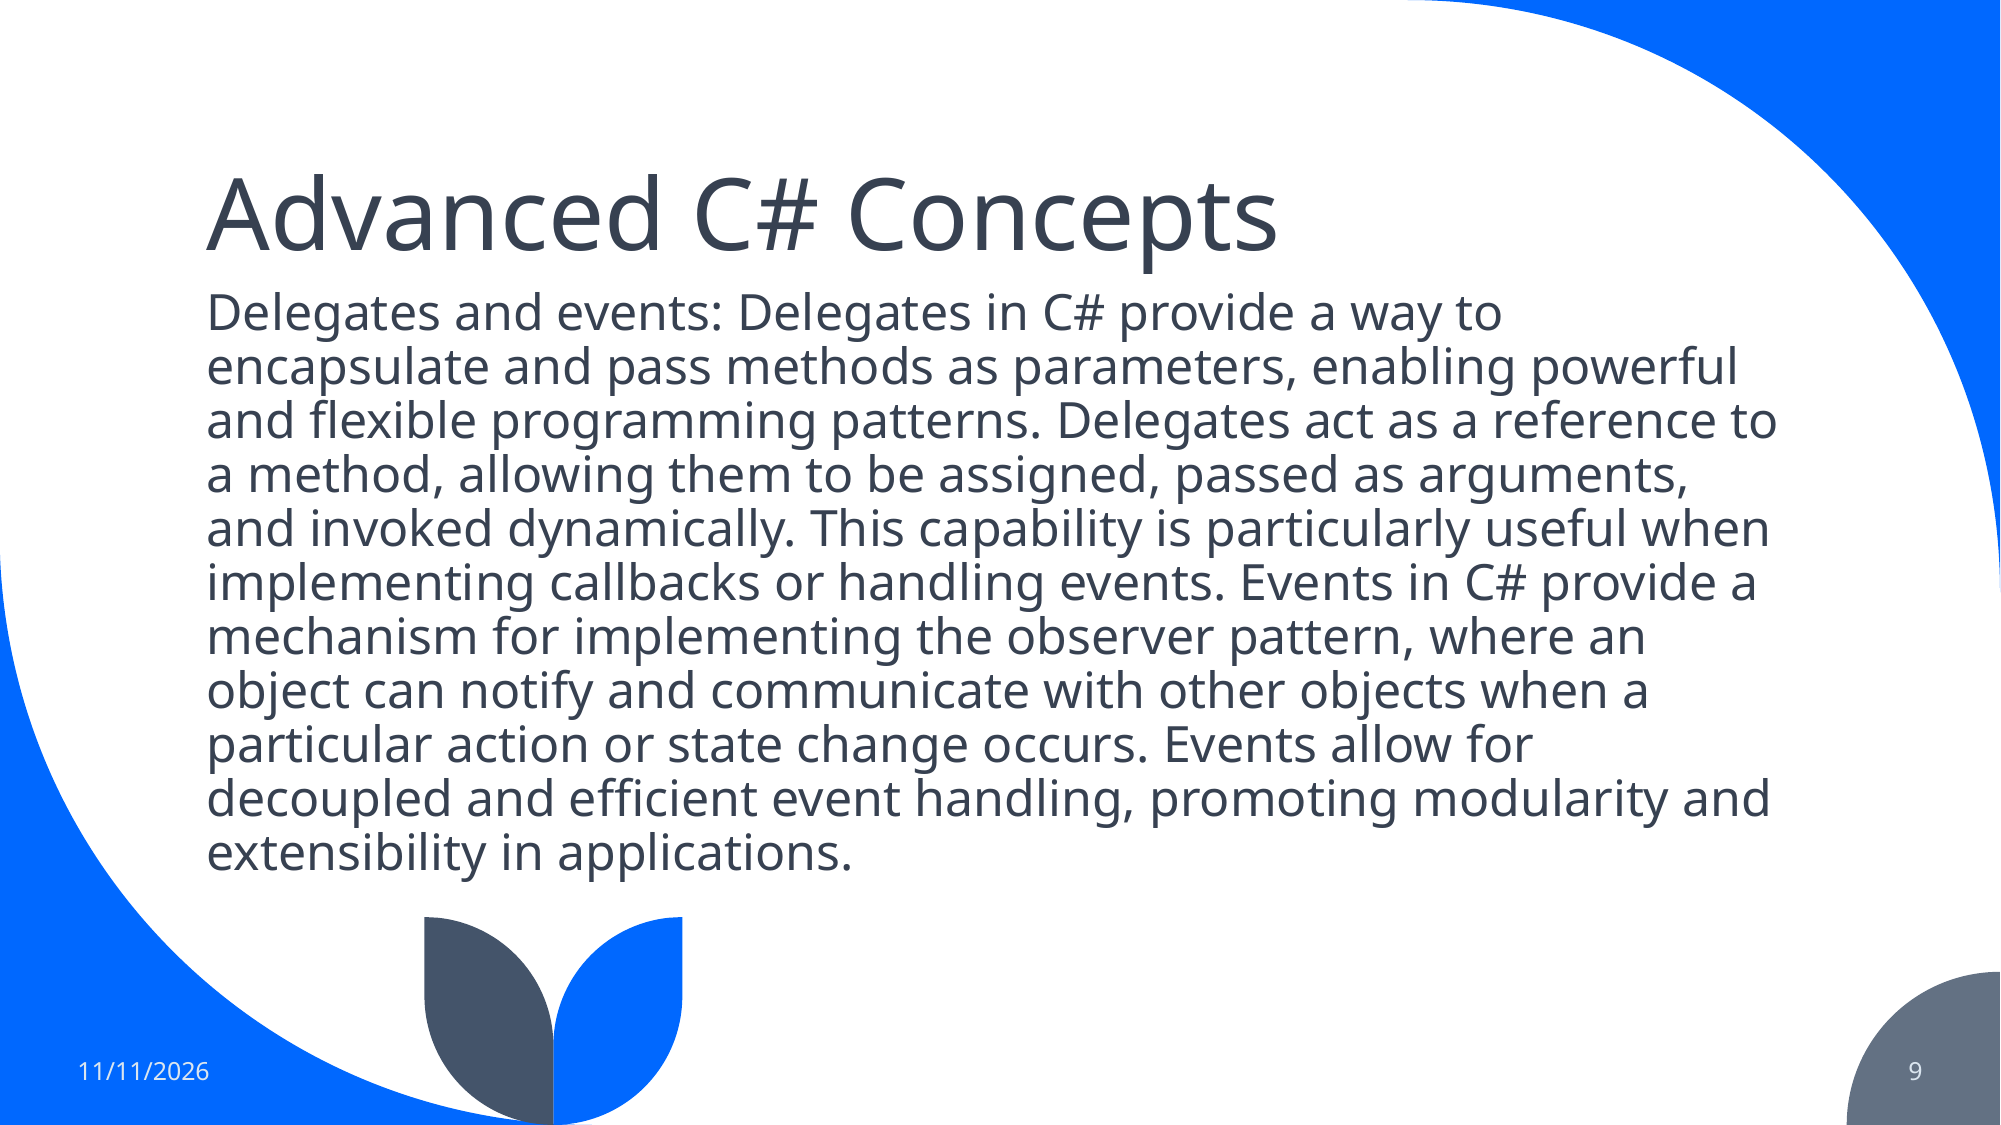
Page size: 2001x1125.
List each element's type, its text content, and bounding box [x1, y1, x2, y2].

list Delegates and events: Delegates in C# provide a way to encapsulate and pass methods as parameters, enabling powerful and flexible programming patterns. Delegates act as a reference to a method, allowing them to be assigned, passed as arguments, and invoked dynamically. This capability is particularly useful when implementing callbacks or handling events. Events in C# provide a mechanism for implementing the observer pattern, where an object can notify and communicate with other objects when a particular action or state change occurs. Events allow for decoupled and efficient event handling, promoting modularity and extensibility in applications. [191, 279, 1809, 959]
title Advanced C# Concepts [191, 62, 1796, 279]
slide_number 9 [1665, 1042, 1938, 1103]
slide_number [62, 1042, 353, 1103]
